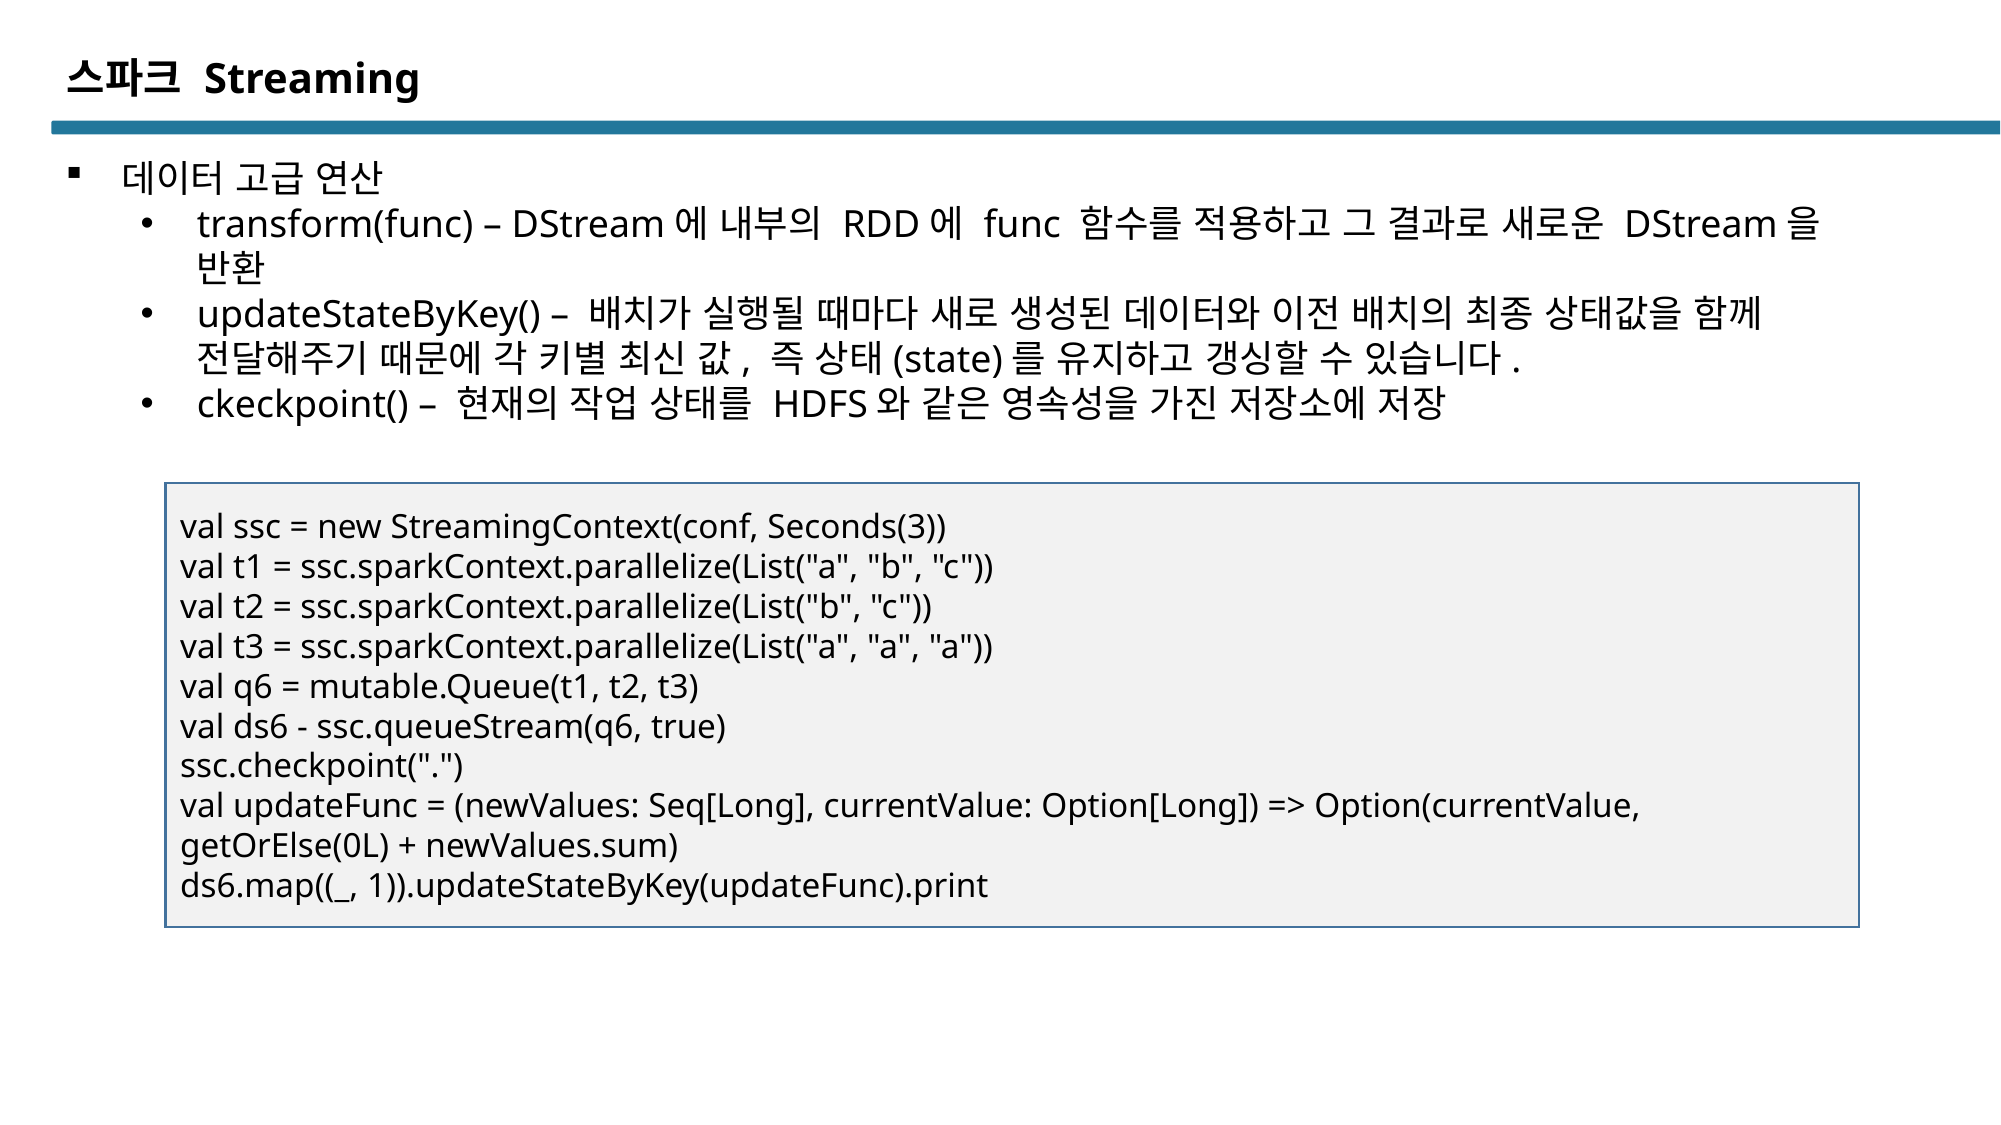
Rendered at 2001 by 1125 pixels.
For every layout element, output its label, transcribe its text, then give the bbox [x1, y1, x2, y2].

text_box val ssc = new StreamingContext(conf, Seconds(3)) val t1 = ssc.sparkContext.parallelize(List("a", "b", "c")) val t2 = ssc.sparkContext.parallelize(List("b", "c")) val t3 = ssc.sparkContext.parallelize(List("a", "a", "a")) val q6 = mutable.Queue(t1, t2, t3) val ds6 - ssc.queueStream(q6, true) ssc.checkpoint(".") val updateFunc = (newValues: Seq[Long], currentValue: Option[Long]) => Option(currentValue, getOrElse(0L) + newValues.sum) ds6.map((_, 1)).updateStateByKey(updateFunc).print [164, 482, 1860, 928]
text_box 스파크 Streaming [51, 50, 1238, 121]
text_box 데이터 고급 연산 transform(func) – DStream에 내부의 RDD에 func 함수를 적용하고 그 결과로 새로운 DStream을 반환 updateStateByKey() – 배치가 실행될 때마다 새로 생성된 데이터와 이전 배치의 최종 상태값을 함께 전달해주기 때문에 각 키별 최신 값, 즉 상태(state)를 유지하고 갱싱할 수 있습니다. ckeckpoint() – 현재의 작업 상태를 HDFS와 같은 영속성을 가진 저장소에 저장 [50, 147, 1916, 433]
